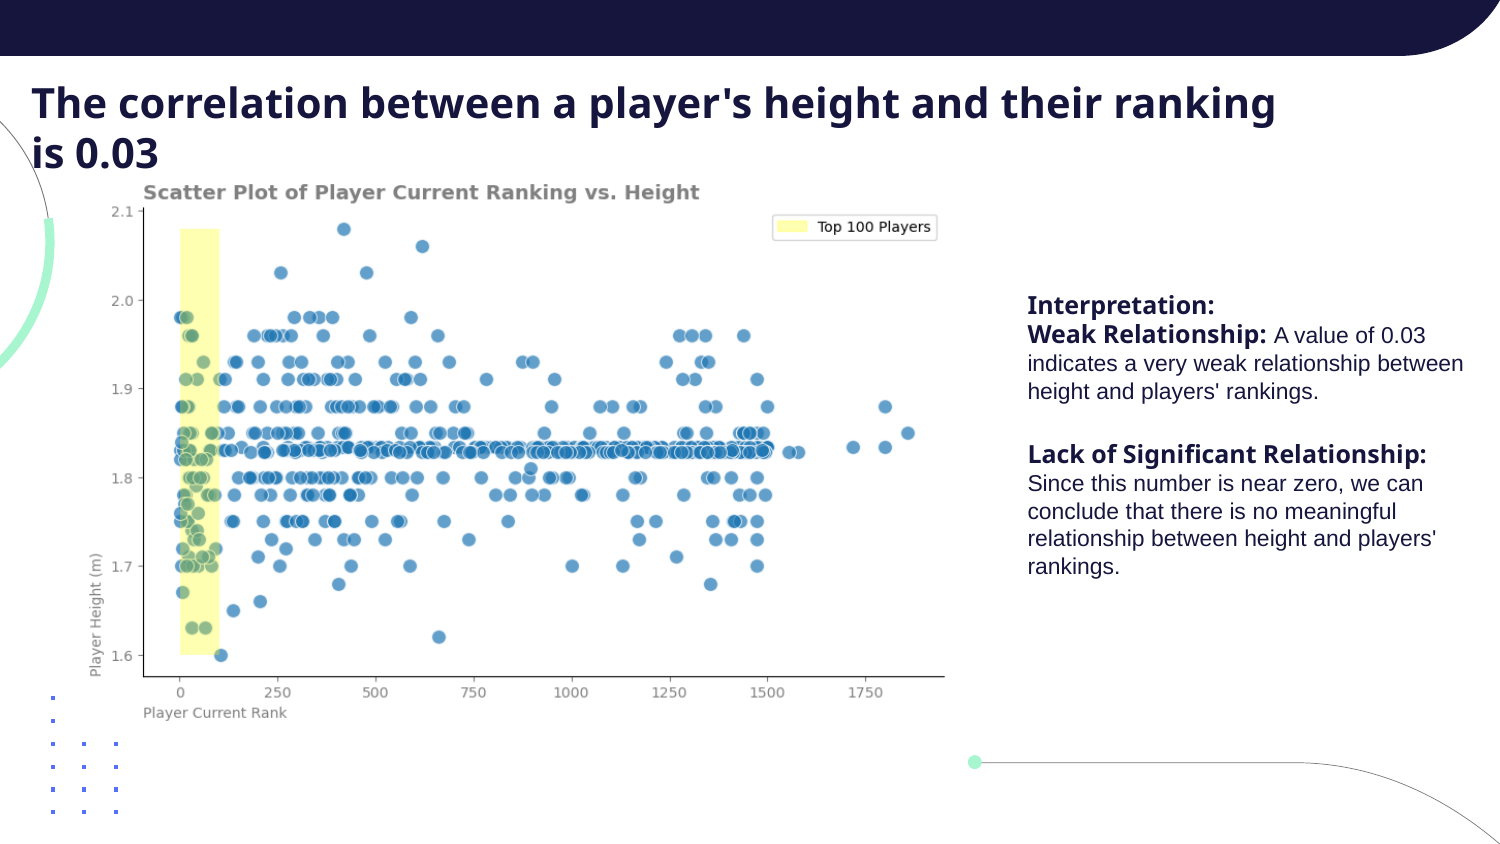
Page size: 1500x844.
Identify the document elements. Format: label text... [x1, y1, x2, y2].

picture [79, 174, 954, 731]
text_box Interpretation: Weak Relationship: A value of 0.03 indicates a very weak relationship between height and players' rankings. Lack of Significant Relationship: Since this number is near zero, we can conclude that there is no meaningful relationship between height and players' rankings. [1012, 281, 1500, 691]
text_box The correlation between a player's height and their ranking is 0.03 [16, 69, 1322, 184]
